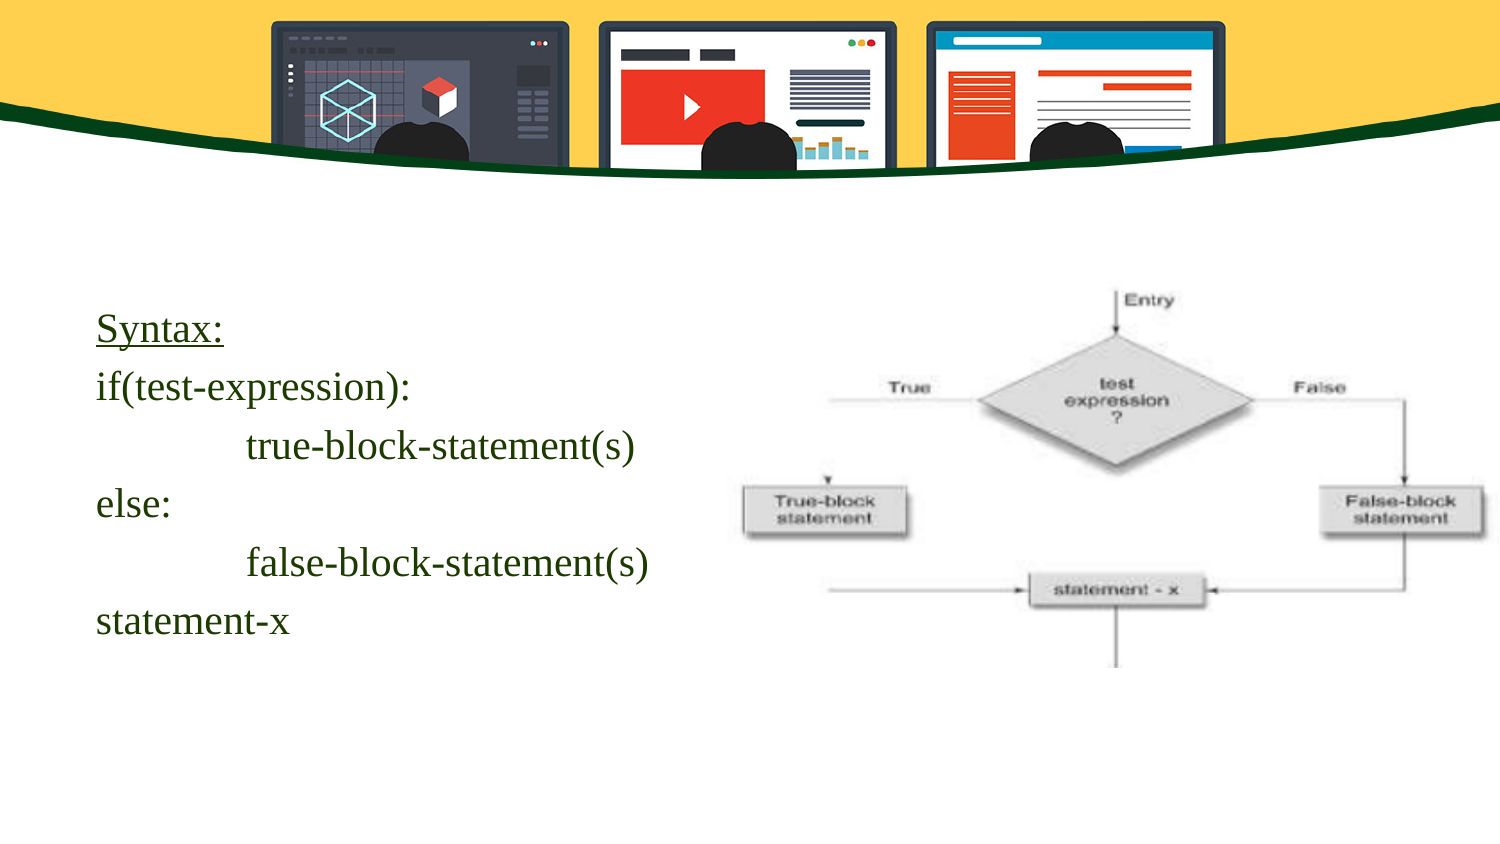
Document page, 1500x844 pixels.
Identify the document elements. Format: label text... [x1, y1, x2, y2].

list Syntax: if(test-expression): true-block-statement(s) else: false-block-statement(s) statement-x [80, 234, 1471, 832]
picture [0, 0, 1500, 844]
text_box [23, 152, 895, 259]
